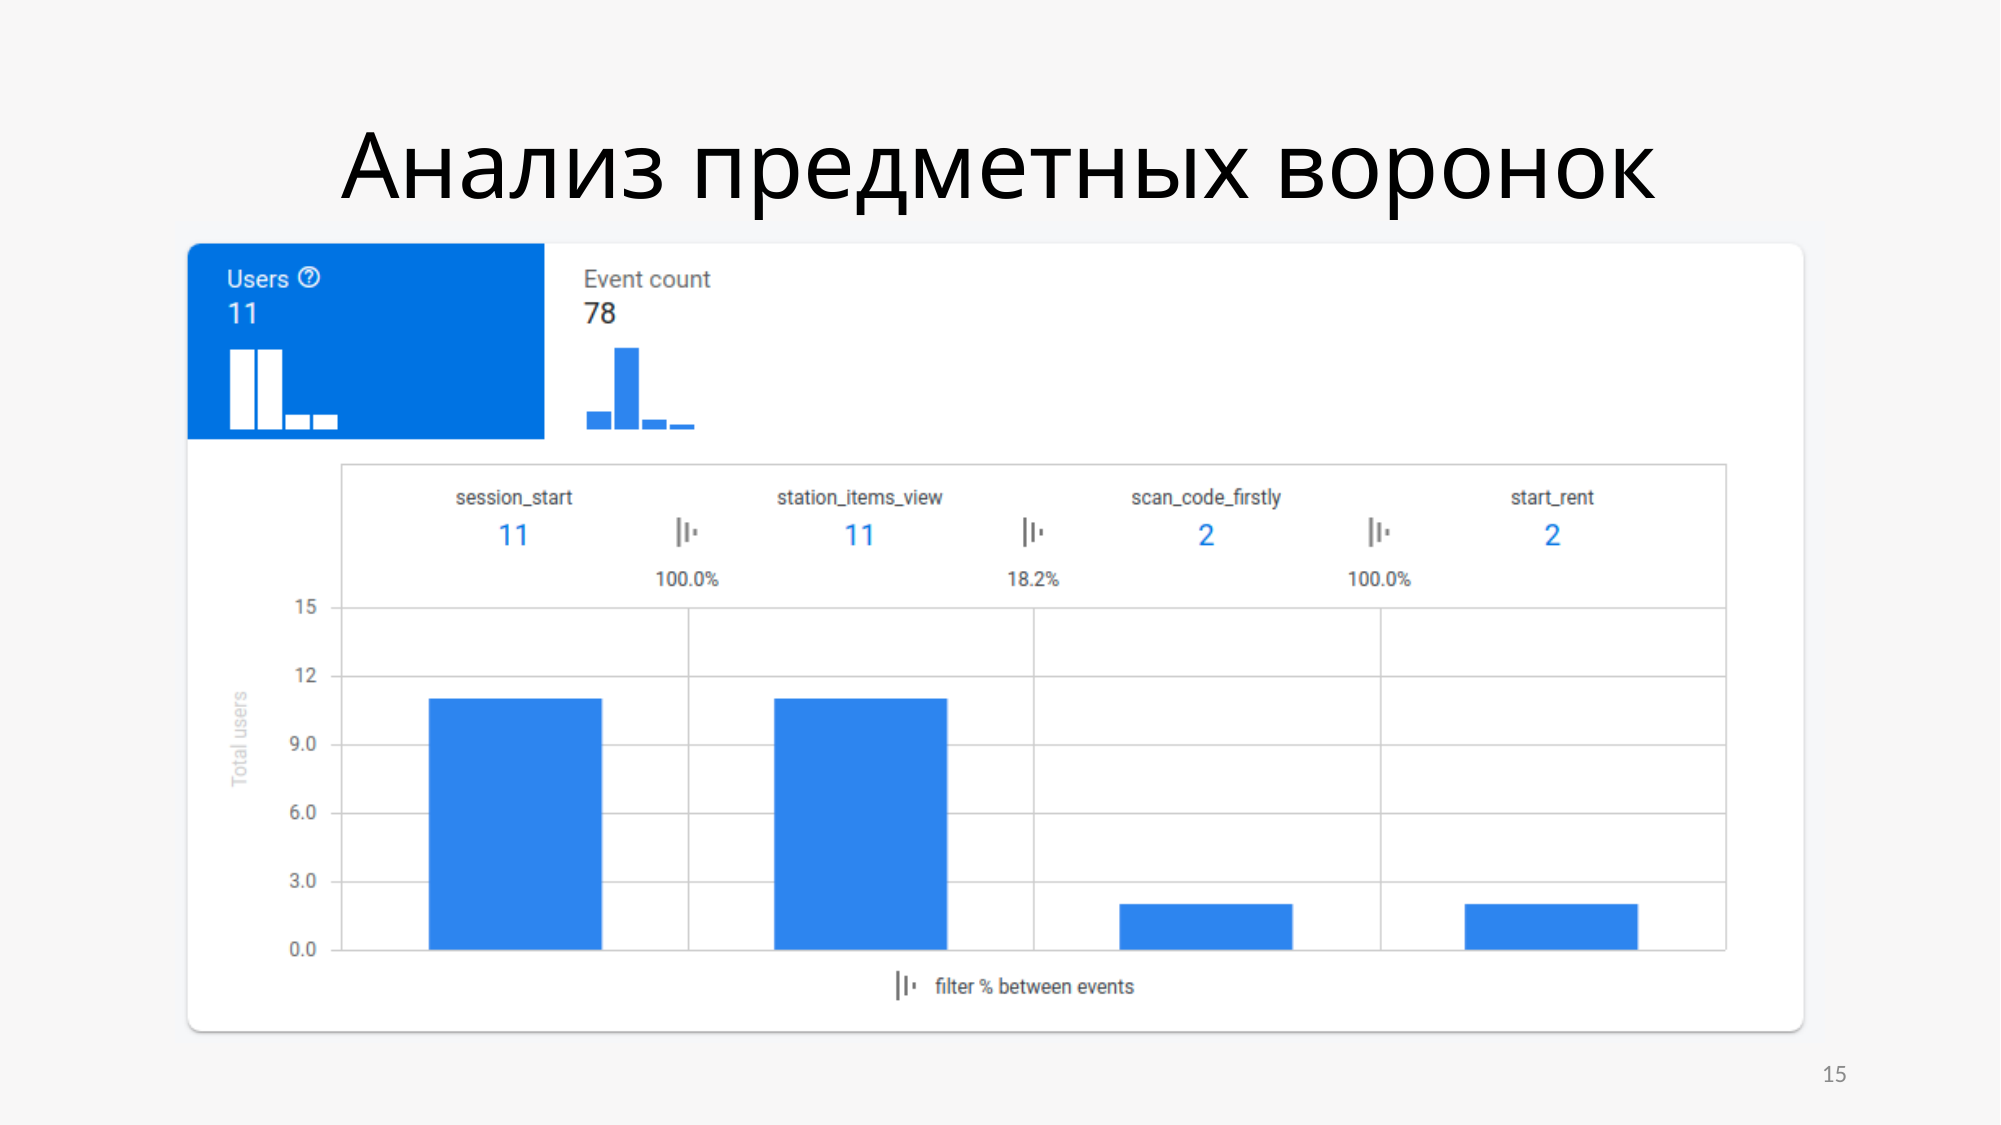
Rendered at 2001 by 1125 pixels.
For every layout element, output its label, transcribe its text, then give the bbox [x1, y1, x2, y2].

title Анализ предметных воронок [137, 59, 1863, 278]
picture [175, 221, 1825, 1043]
slide_number 15 [1412, 1042, 1863, 1103]
